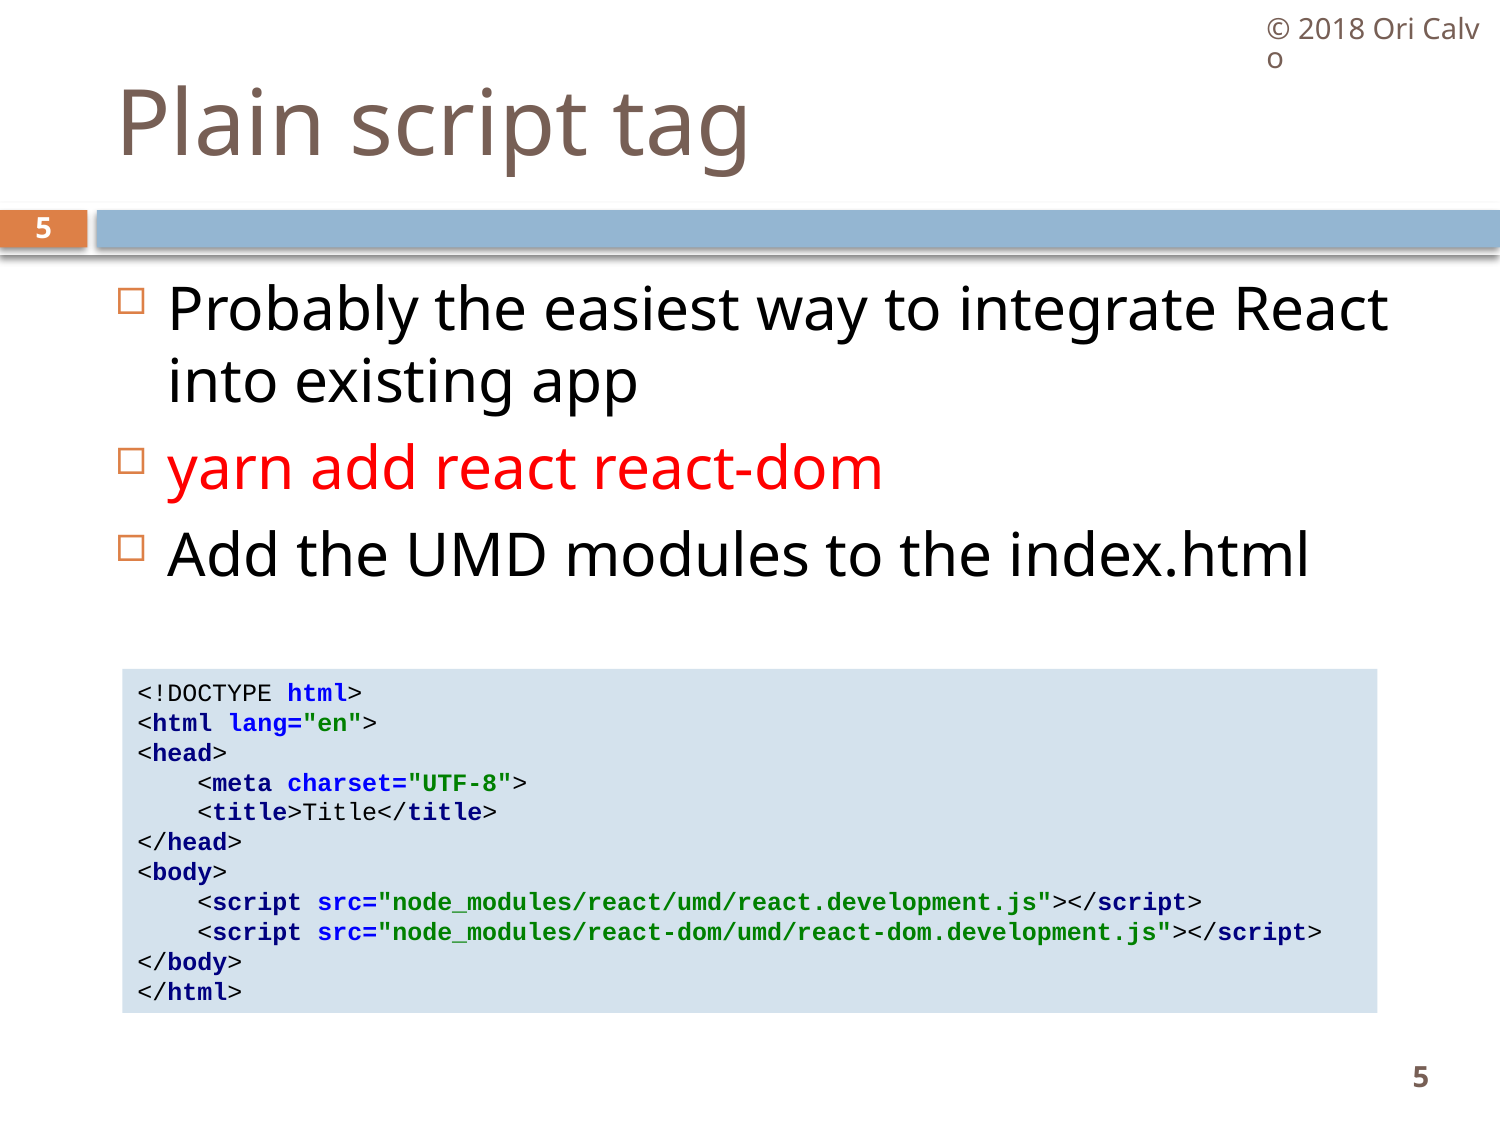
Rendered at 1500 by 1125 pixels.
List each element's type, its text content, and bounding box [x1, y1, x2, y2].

slide_number 5 [0, 208, 88, 249]
list Probably the easiest way to integrate React into existing app yarn add react react-dom Add the UMD modules to the index.html [100, 262, 1438, 1000]
text_box <!DOCTYPE html> <html lang="en"> <head> <meta charset="UTF-8"> <title>Title</title> </head> <body> <script src="node_modules/react/umd/react.development.js"></script> <script src="node_modules/react-dom/umd/react-dom.development.js"></script> </body> </html> [122, 668, 1378, 1013]
footer © 2018 Ori Calvo [1251, 0, 1500, 60]
title Plain script tag [100, 37, 1438, 200]
